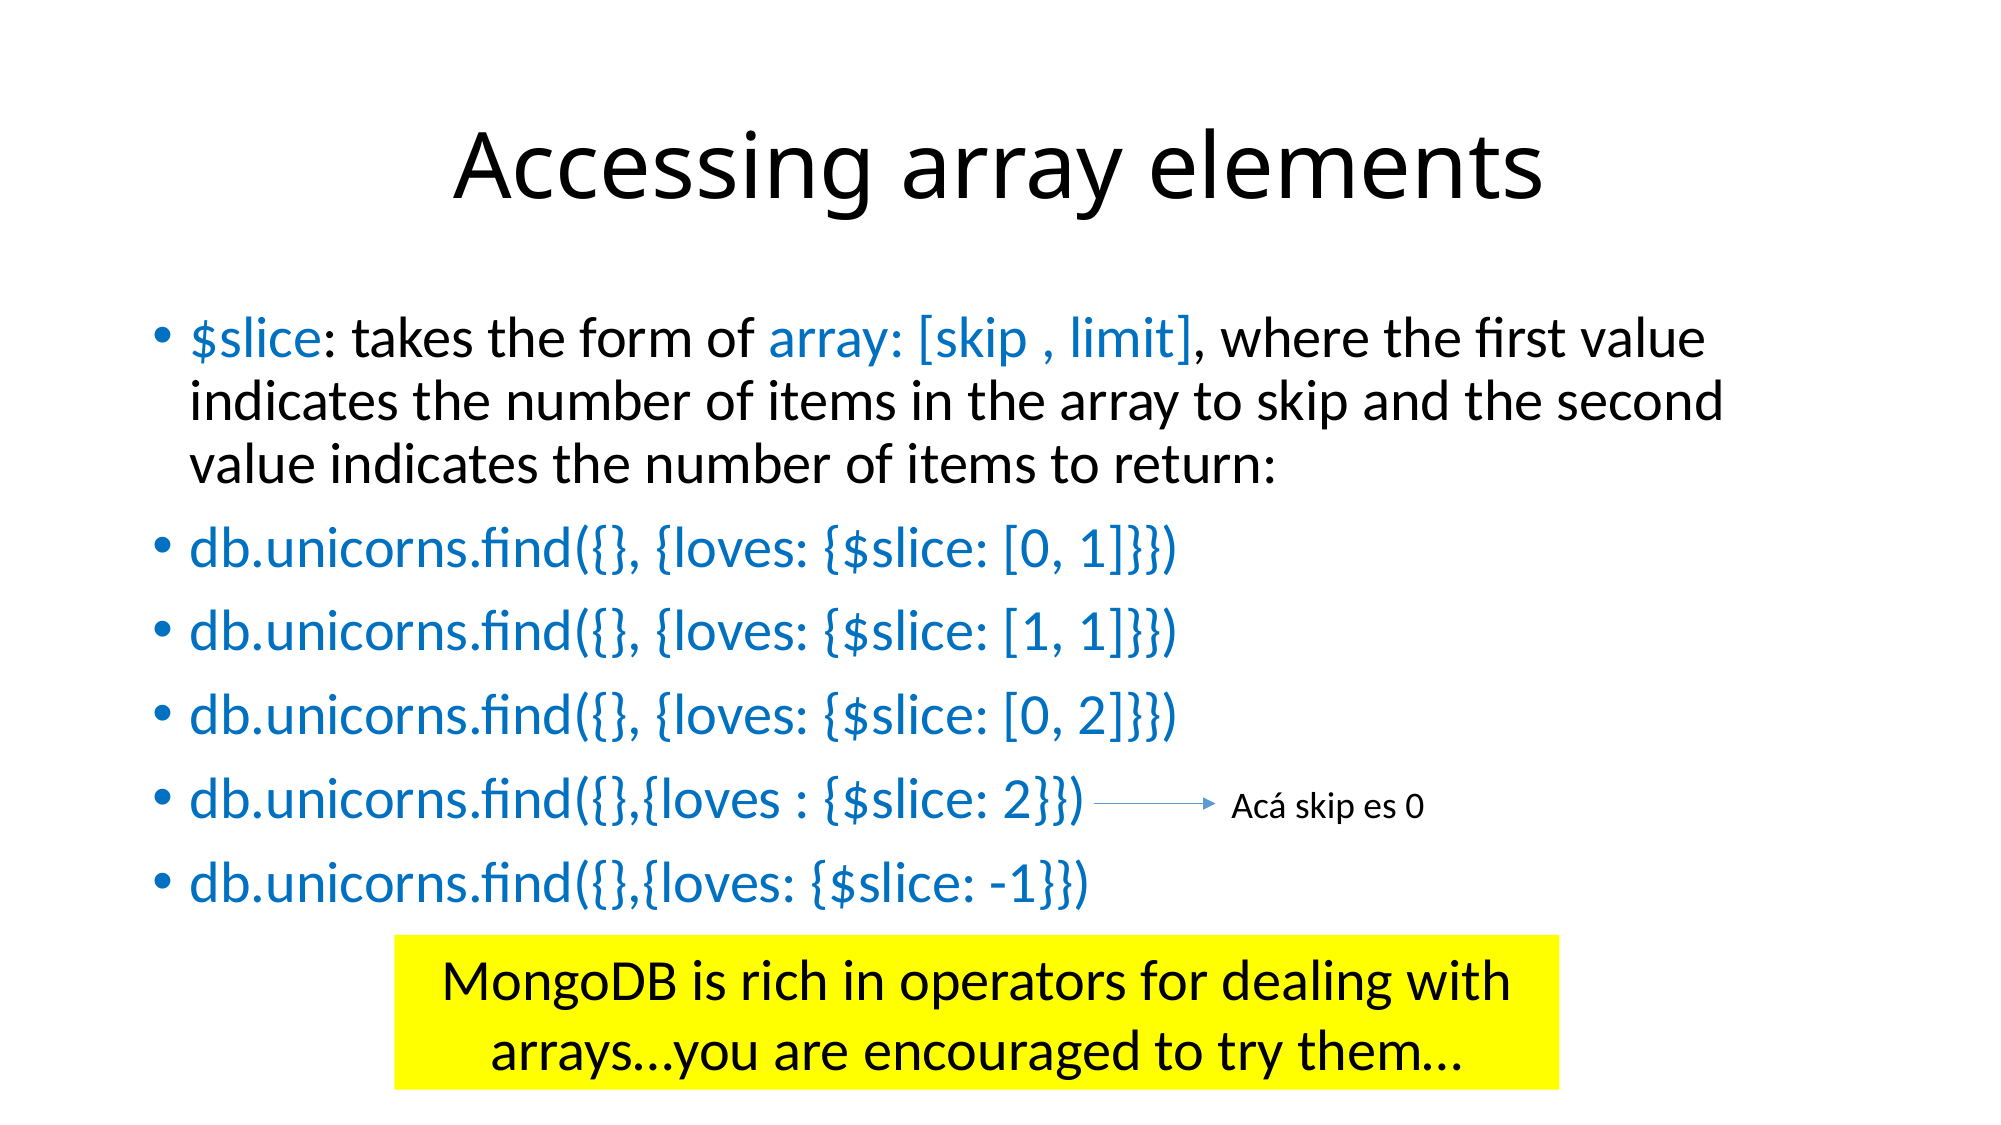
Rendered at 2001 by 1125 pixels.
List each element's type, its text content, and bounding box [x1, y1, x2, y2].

list $slice: takes the form of array: [skip , limit], where the first value indicates the number of items in the array to skip and the second value indicates the number of items to return: db.unicorns.find({}, {loves: {$slice: [0, 1]}}) db.unicorns.find({}, {loves: {$slice: [1, 1]}}) db.unicorns.find({}, {loves: {$slice: [0, 2]}}) db.unicorns.find({},{loves : {$slice: 2}}) db.unicorns.find({},{loves: {$slice: -1}}) [137, 299, 1863, 1014]
title Accessing array elements [137, 59, 1863, 278]
text_box MongoDB is rich in operators for dealing with arrays…you are encouraged to try them… [394, 934, 1560, 1090]
text_box Acá skip es 0 [1216, 773, 1440, 833]
